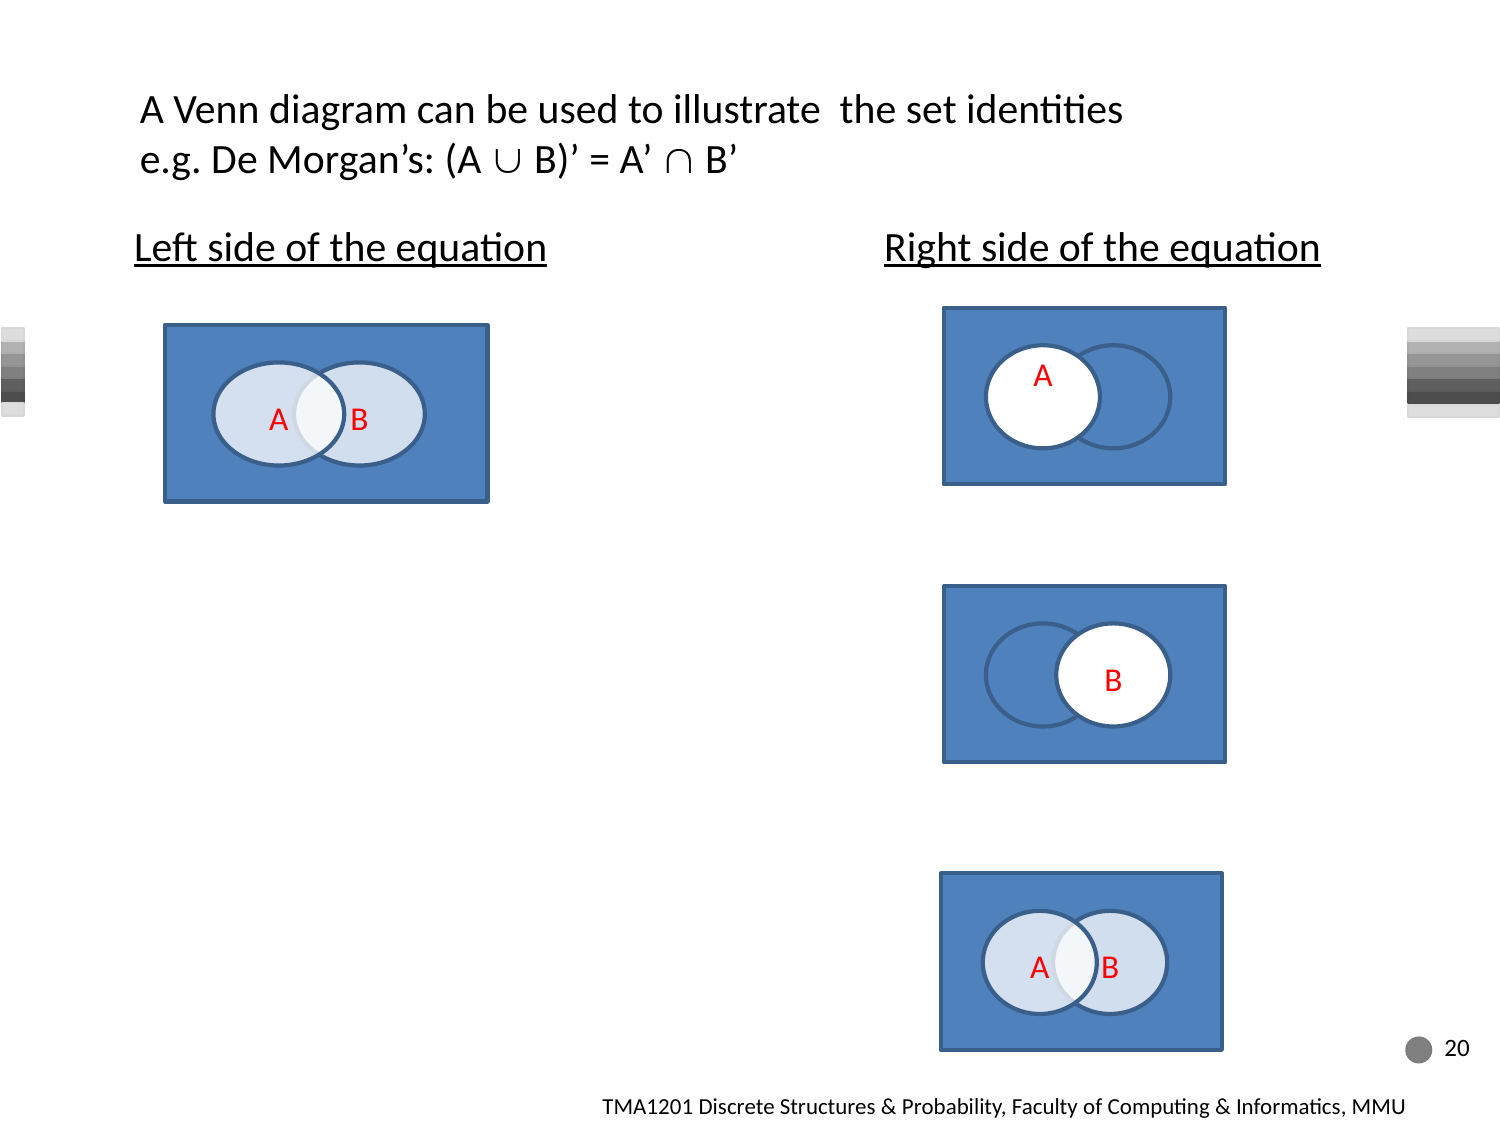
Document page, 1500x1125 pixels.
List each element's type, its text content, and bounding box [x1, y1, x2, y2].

text_box A Venn diagram can be used to illustrate the set identities e.g. De Morgan’s: (A  B)’ = A’  B’ [125, 74, 1326, 190]
footer TMA1201 Discrete Structures & Probability, Faculty of Computing & Informatics, MMU [587, 1084, 1500, 1125]
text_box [940, 307, 1226, 1051]
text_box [164, 324, 488, 502]
text_box Left side of the equation Right side of the equation [119, 212, 1452, 328]
slide_number 20 [1429, 1009, 1500, 1084]
